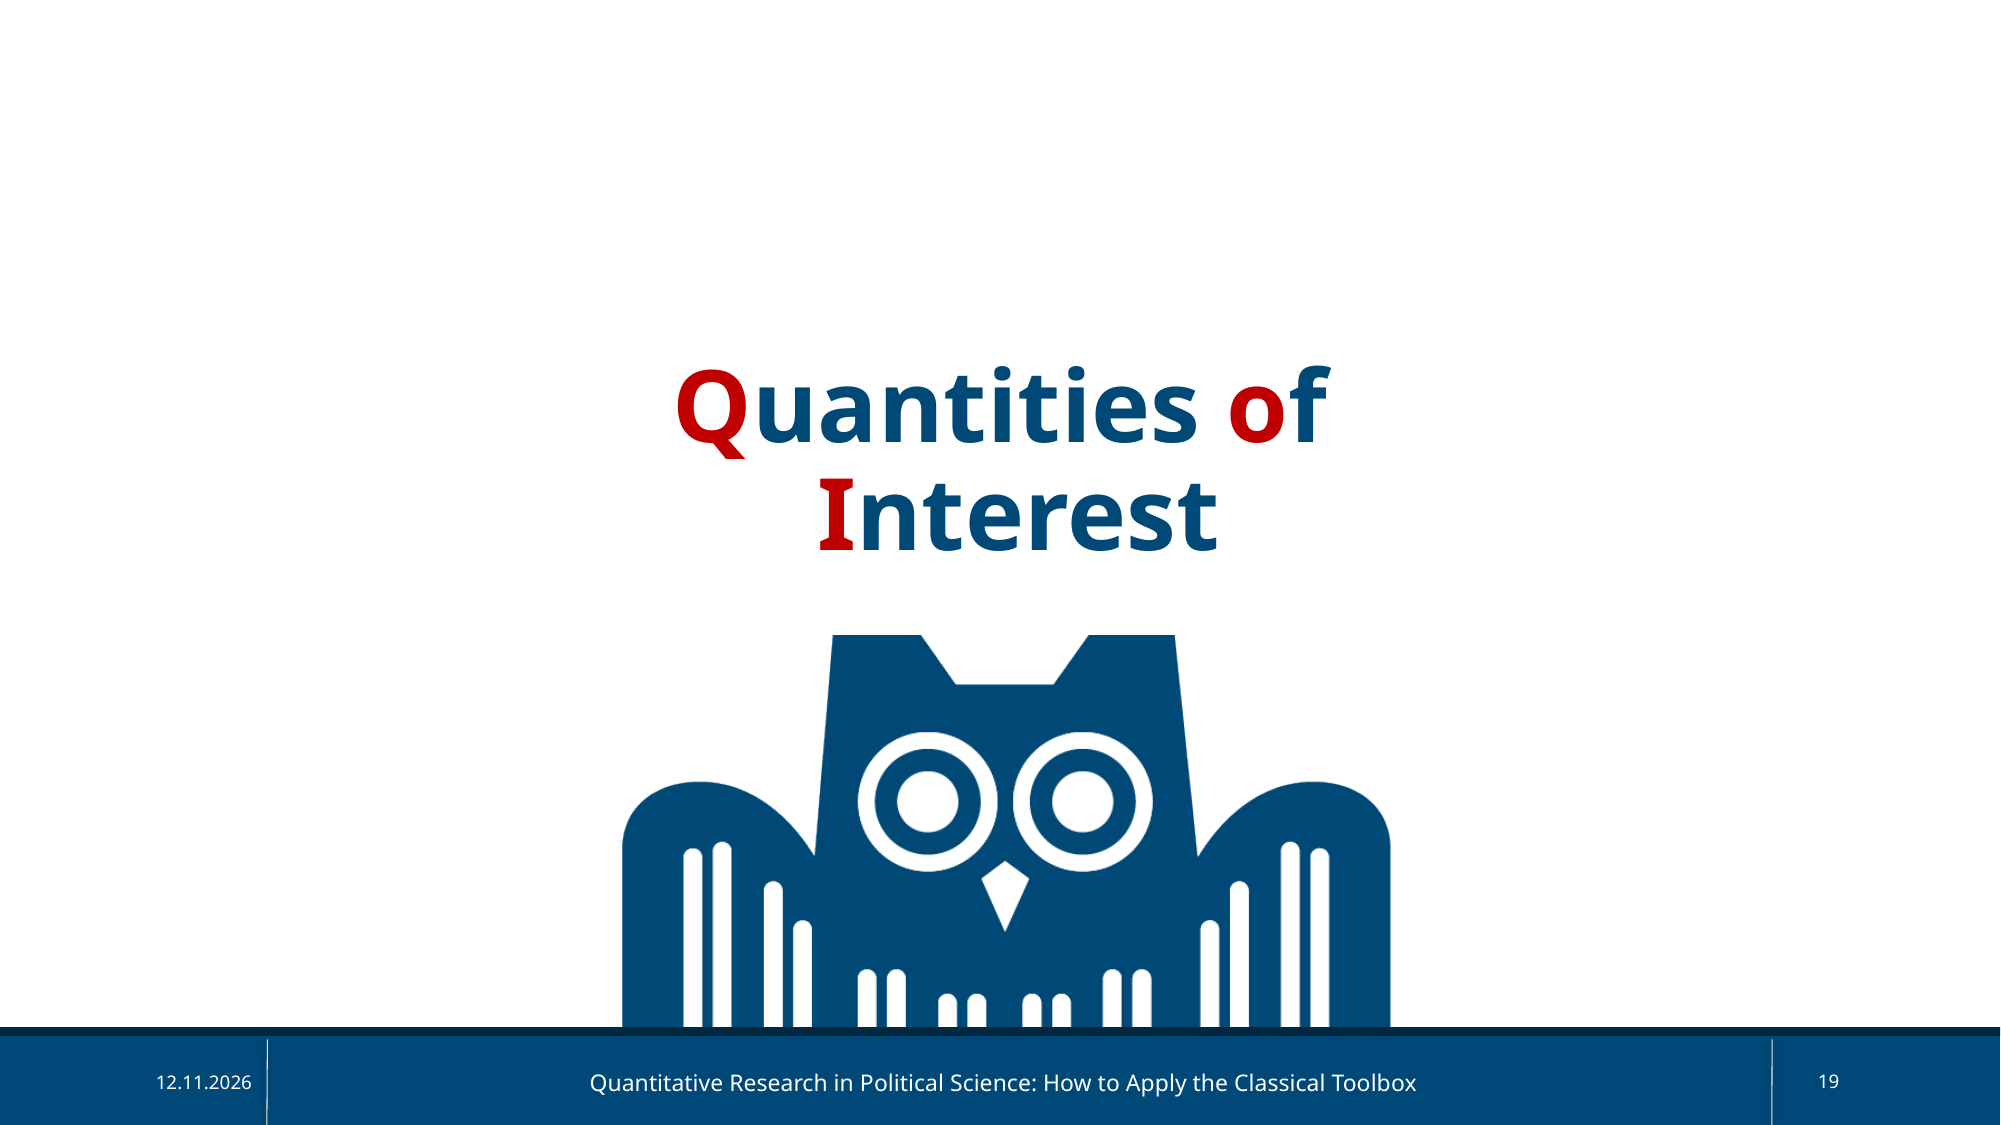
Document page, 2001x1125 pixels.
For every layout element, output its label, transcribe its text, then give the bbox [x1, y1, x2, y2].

footer Quantitative Research in Political Science: How to Apply the Classical Toolbox [266, 1052, 1741, 1113]
picture [622, 635, 1391, 1027]
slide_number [65, 1053, 267, 1113]
text_box Quantities of Interest [503, 348, 1497, 528]
slide_number 19 [1803, 1052, 2000, 1113]
